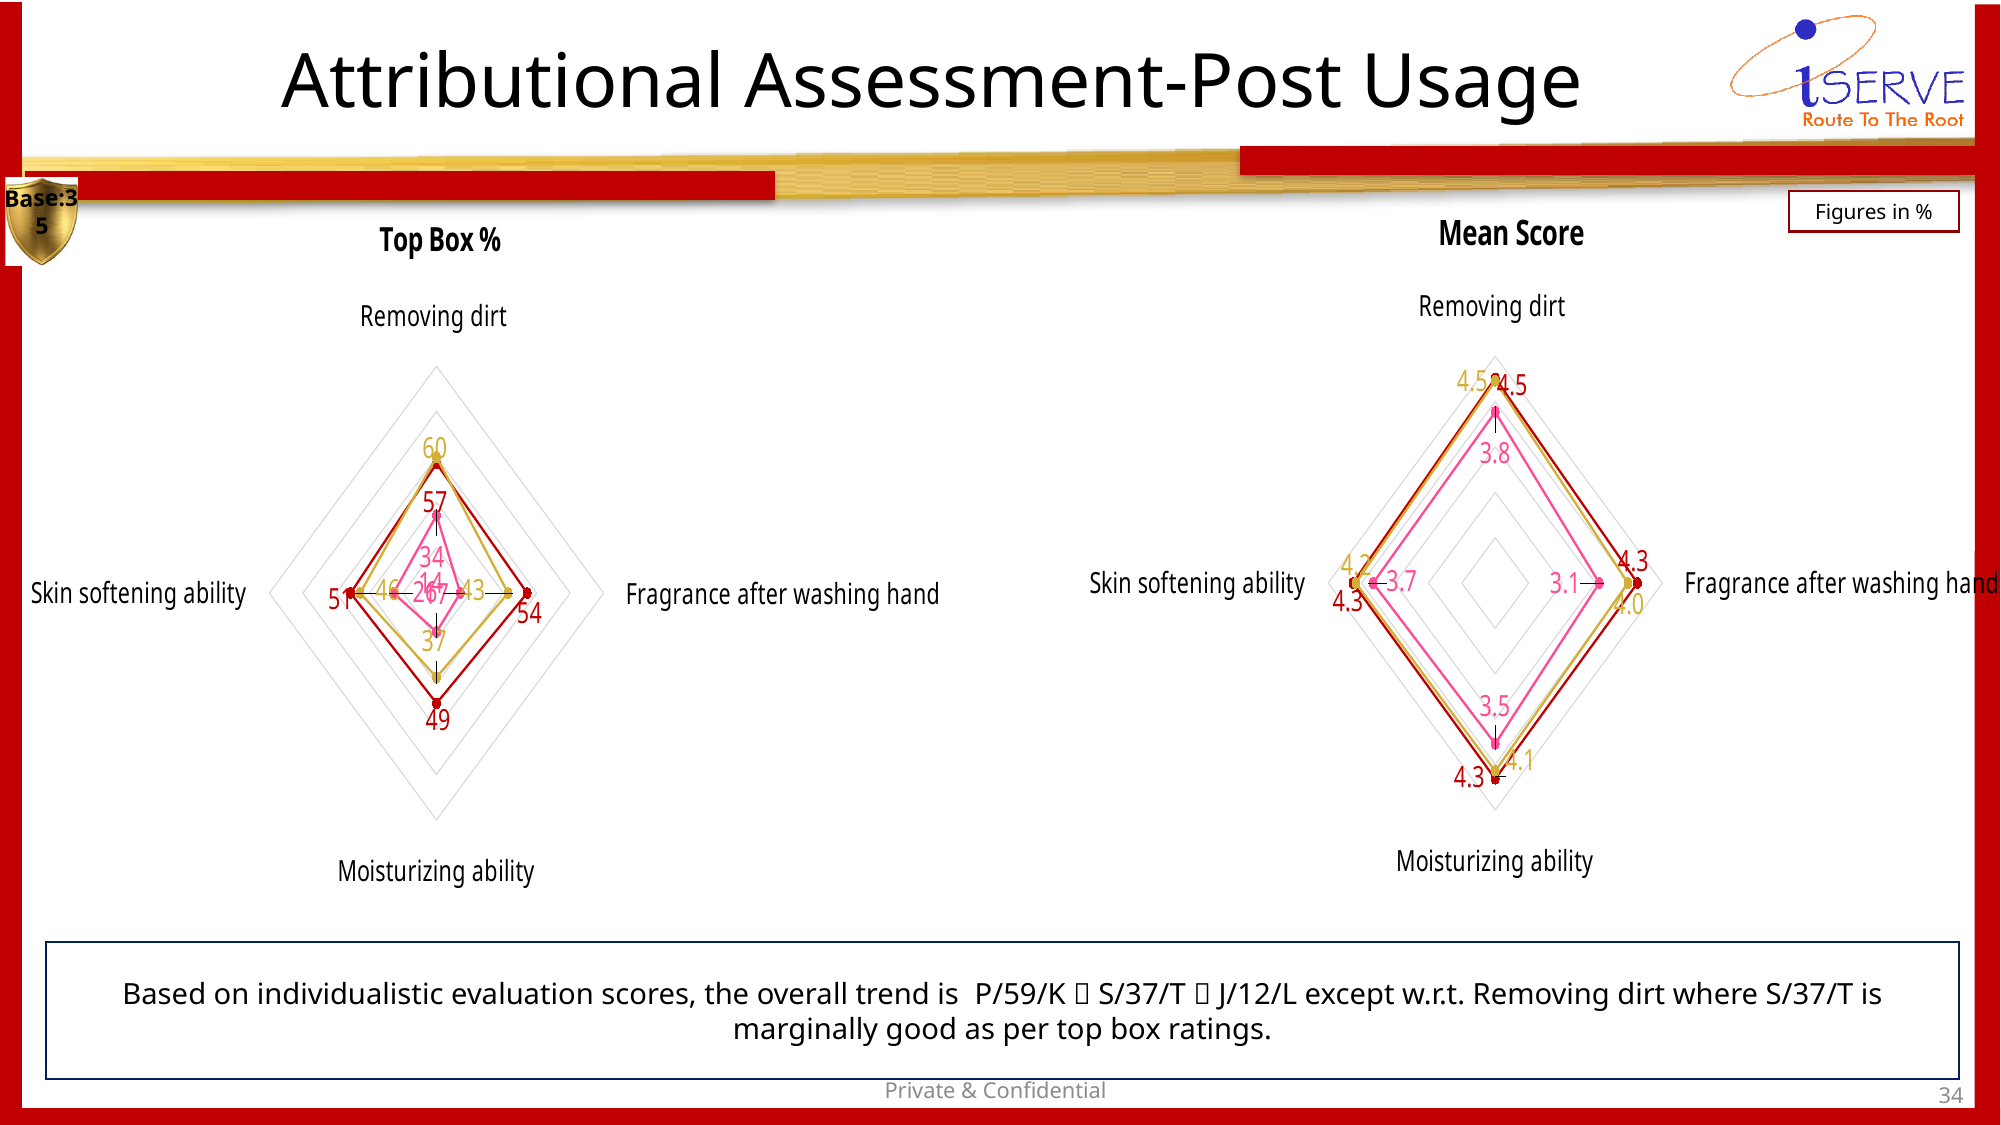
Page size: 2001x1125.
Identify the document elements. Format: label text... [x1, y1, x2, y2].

slide_number 34 [1915, 1066, 1979, 1125]
footer Private & Confidential [658, 1080, 1334, 1122]
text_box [0, 176, 97, 266]
text_box Based on individualistic evaluation scores, the overall trend is P/59/K  S/37/T  J/12/L except w.r.t. Removing dirt where S/37/T is marginally good as per top box ratings. [45, 941, 1960, 1080]
picture [1839, 15, 1964, 126]
chart [1089, 180, 2000, 920]
picture [1839, 134, 1974, 146]
picture [22, 134, 1974, 211]
chart [30, 190, 942, 930]
title Attributional Assessment-Post Usage [26, 4, 1839, 150]
